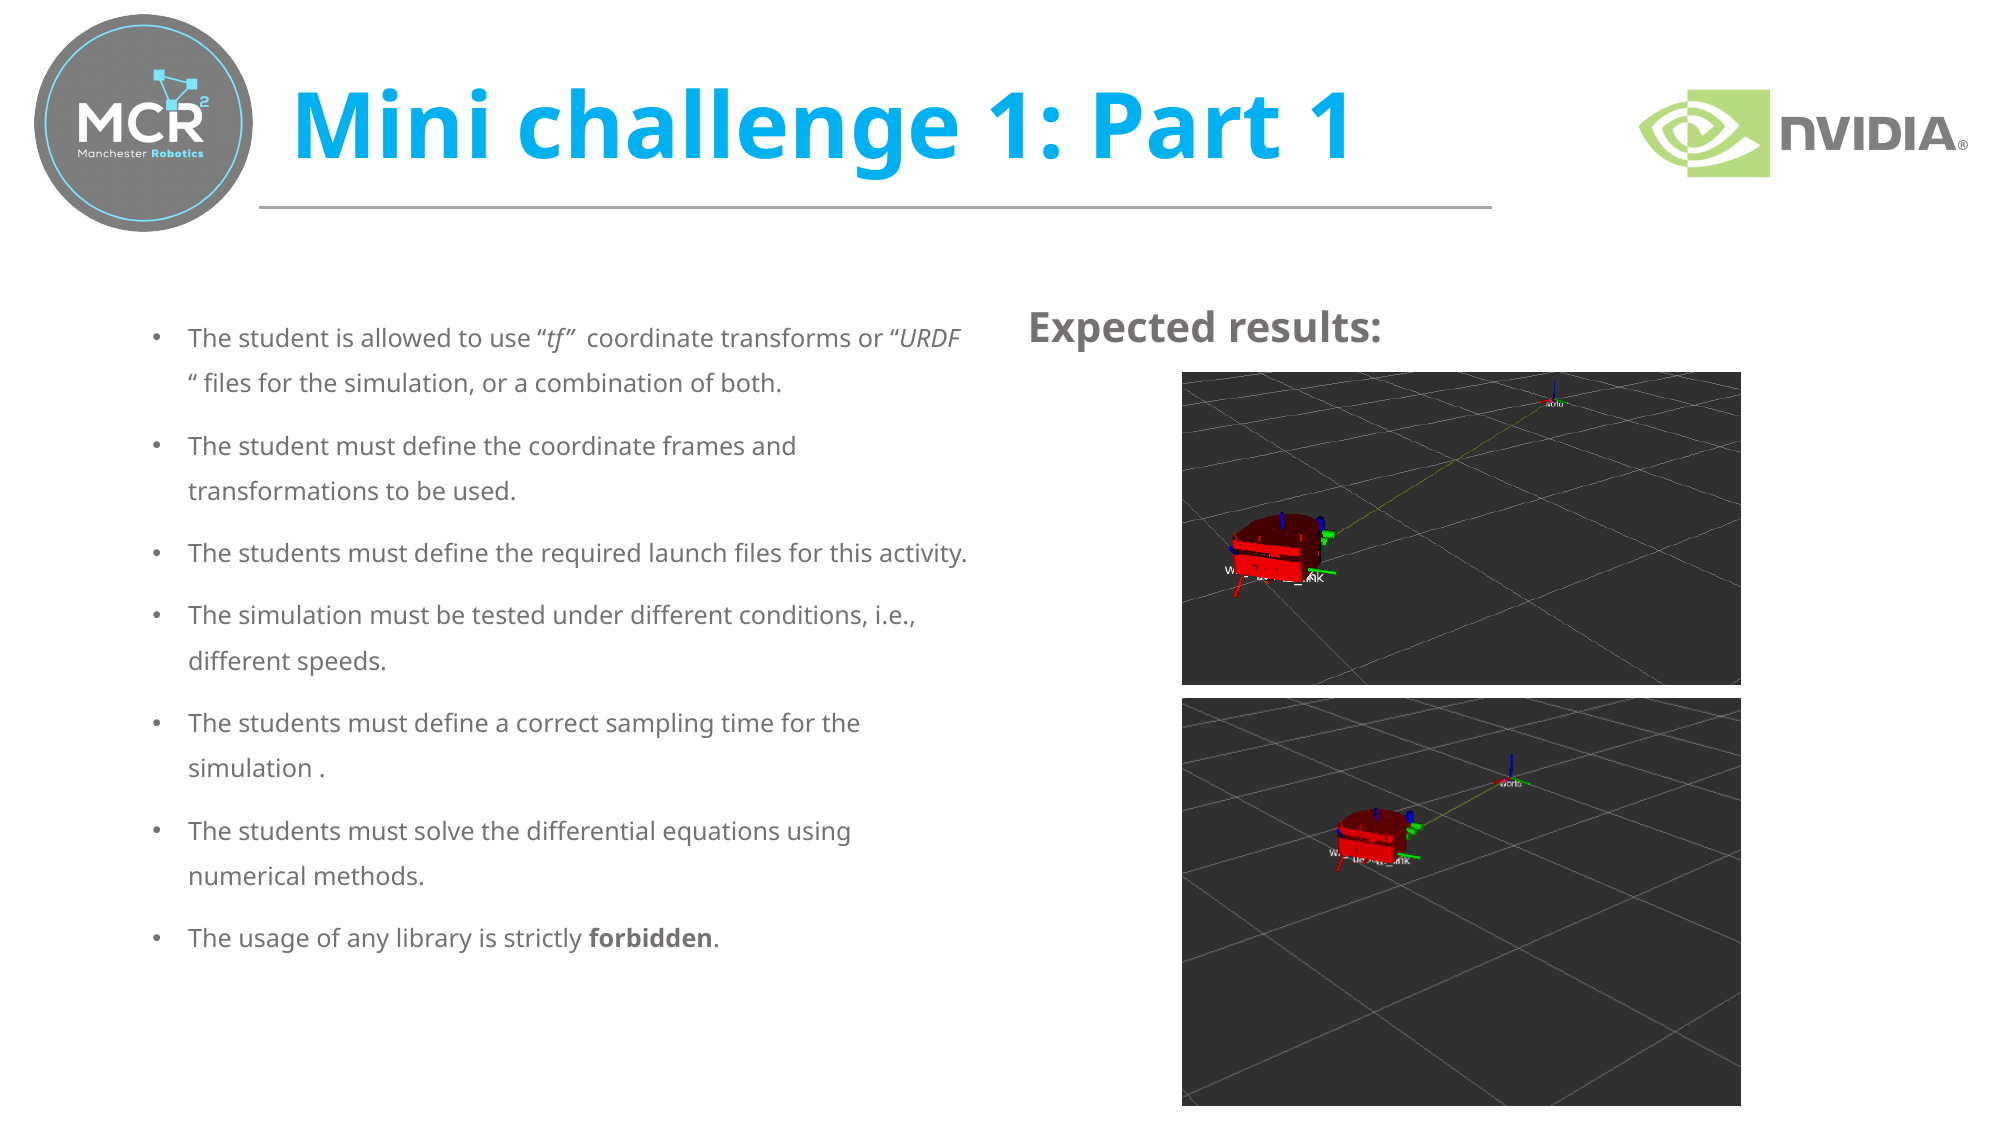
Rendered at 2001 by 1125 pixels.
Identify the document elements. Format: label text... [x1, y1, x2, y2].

list The student is allowed to use “tf” coordinate transforms or “URDF “ files for the simulation, or a combination of both. The student must define the coordinate frames and transformations to be used. The students must define the required launch files for this activity. The simulation must be tested under different conditions, i.e., different speeds. The students must define a correct sampling time for the simulation . The students must solve the differential equations using numerical methods. The usage of any library is strictly forbidden. [137, 299, 988, 1014]
picture [1182, 372, 1741, 685]
picture [1182, 697, 1741, 1106]
title Mini challenge 1: Part 1 [275, 19, 1615, 238]
list Expected results: [1012, 299, 1863, 1014]
